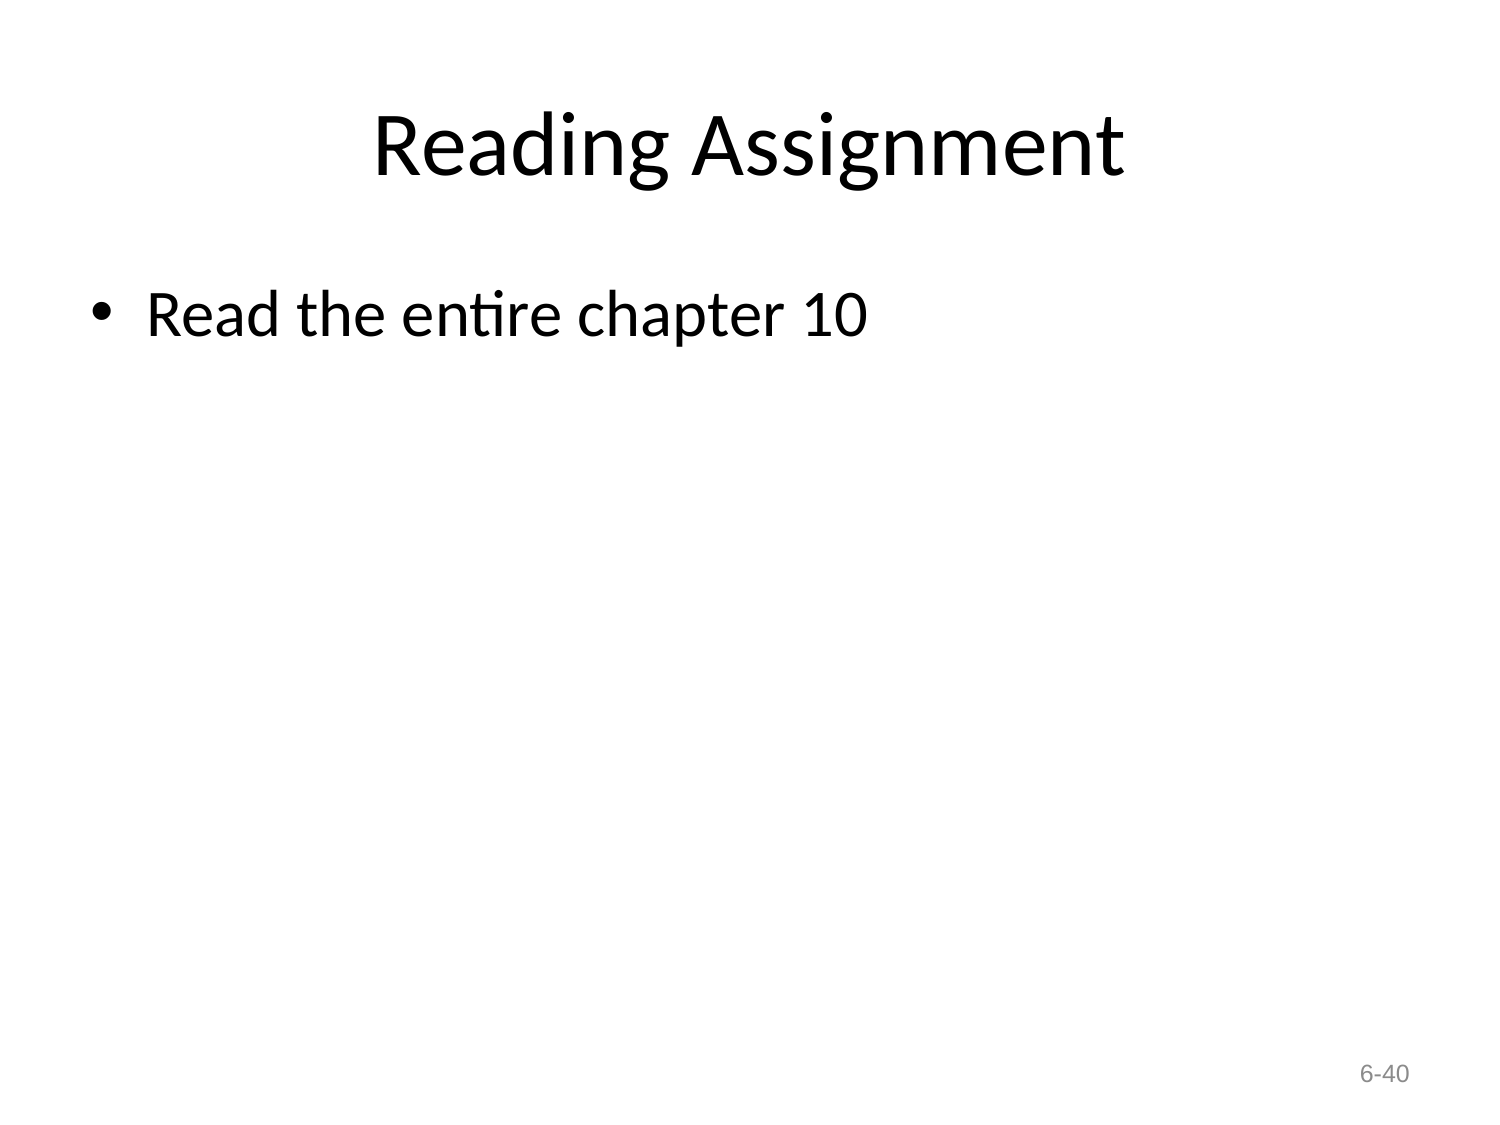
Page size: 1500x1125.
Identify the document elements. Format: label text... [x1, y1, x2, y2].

title Reading Assignment [75, 45, 1425, 233]
list Read the entire chapter 10 [75, 262, 1425, 1005]
slide_number 6-40 [1074, 1042, 1425, 1103]
